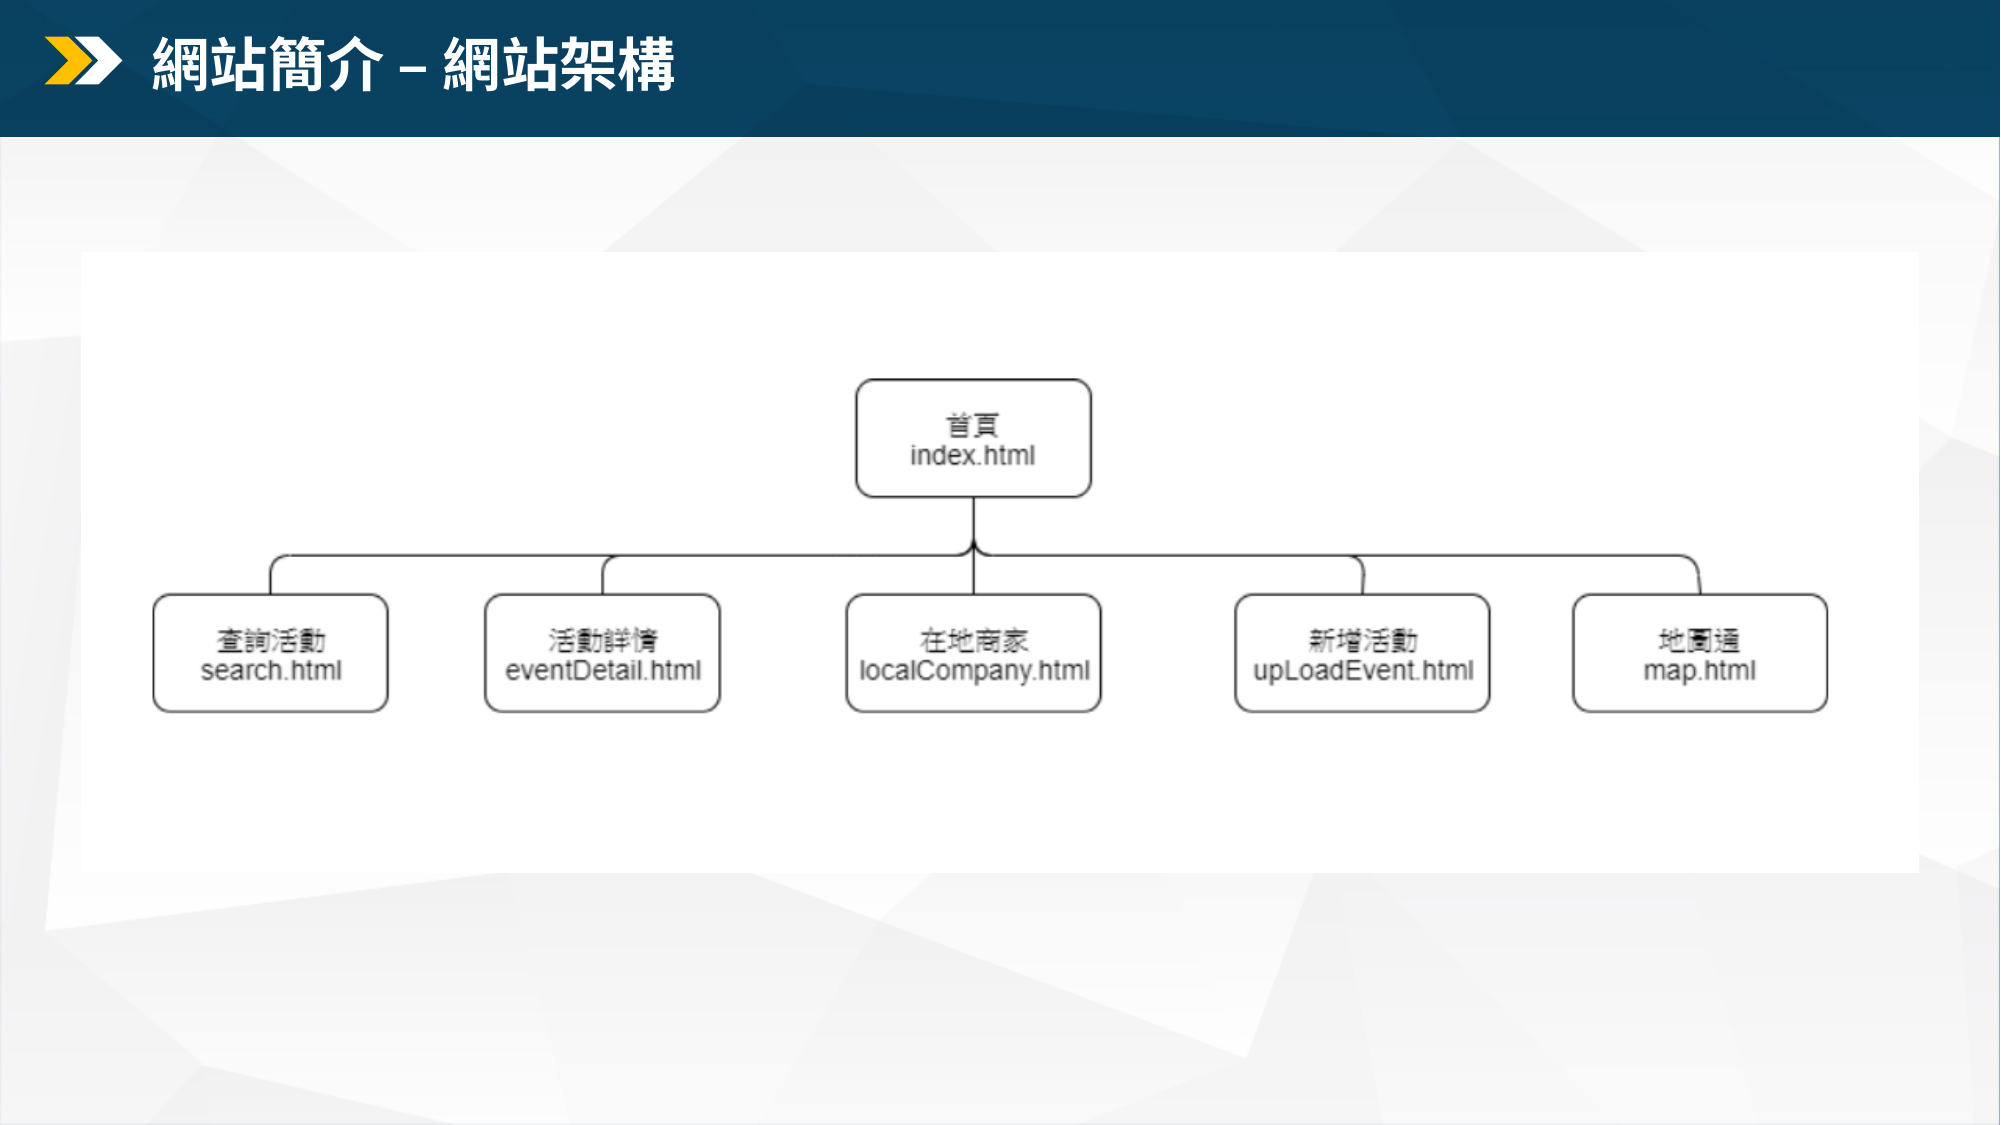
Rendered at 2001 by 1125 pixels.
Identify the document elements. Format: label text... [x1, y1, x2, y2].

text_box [44, 36, 123, 85]
text_box 網站簡介 – 網站架構 [136, 21, 691, 106]
picture [0, 0, 2000, 1125]
